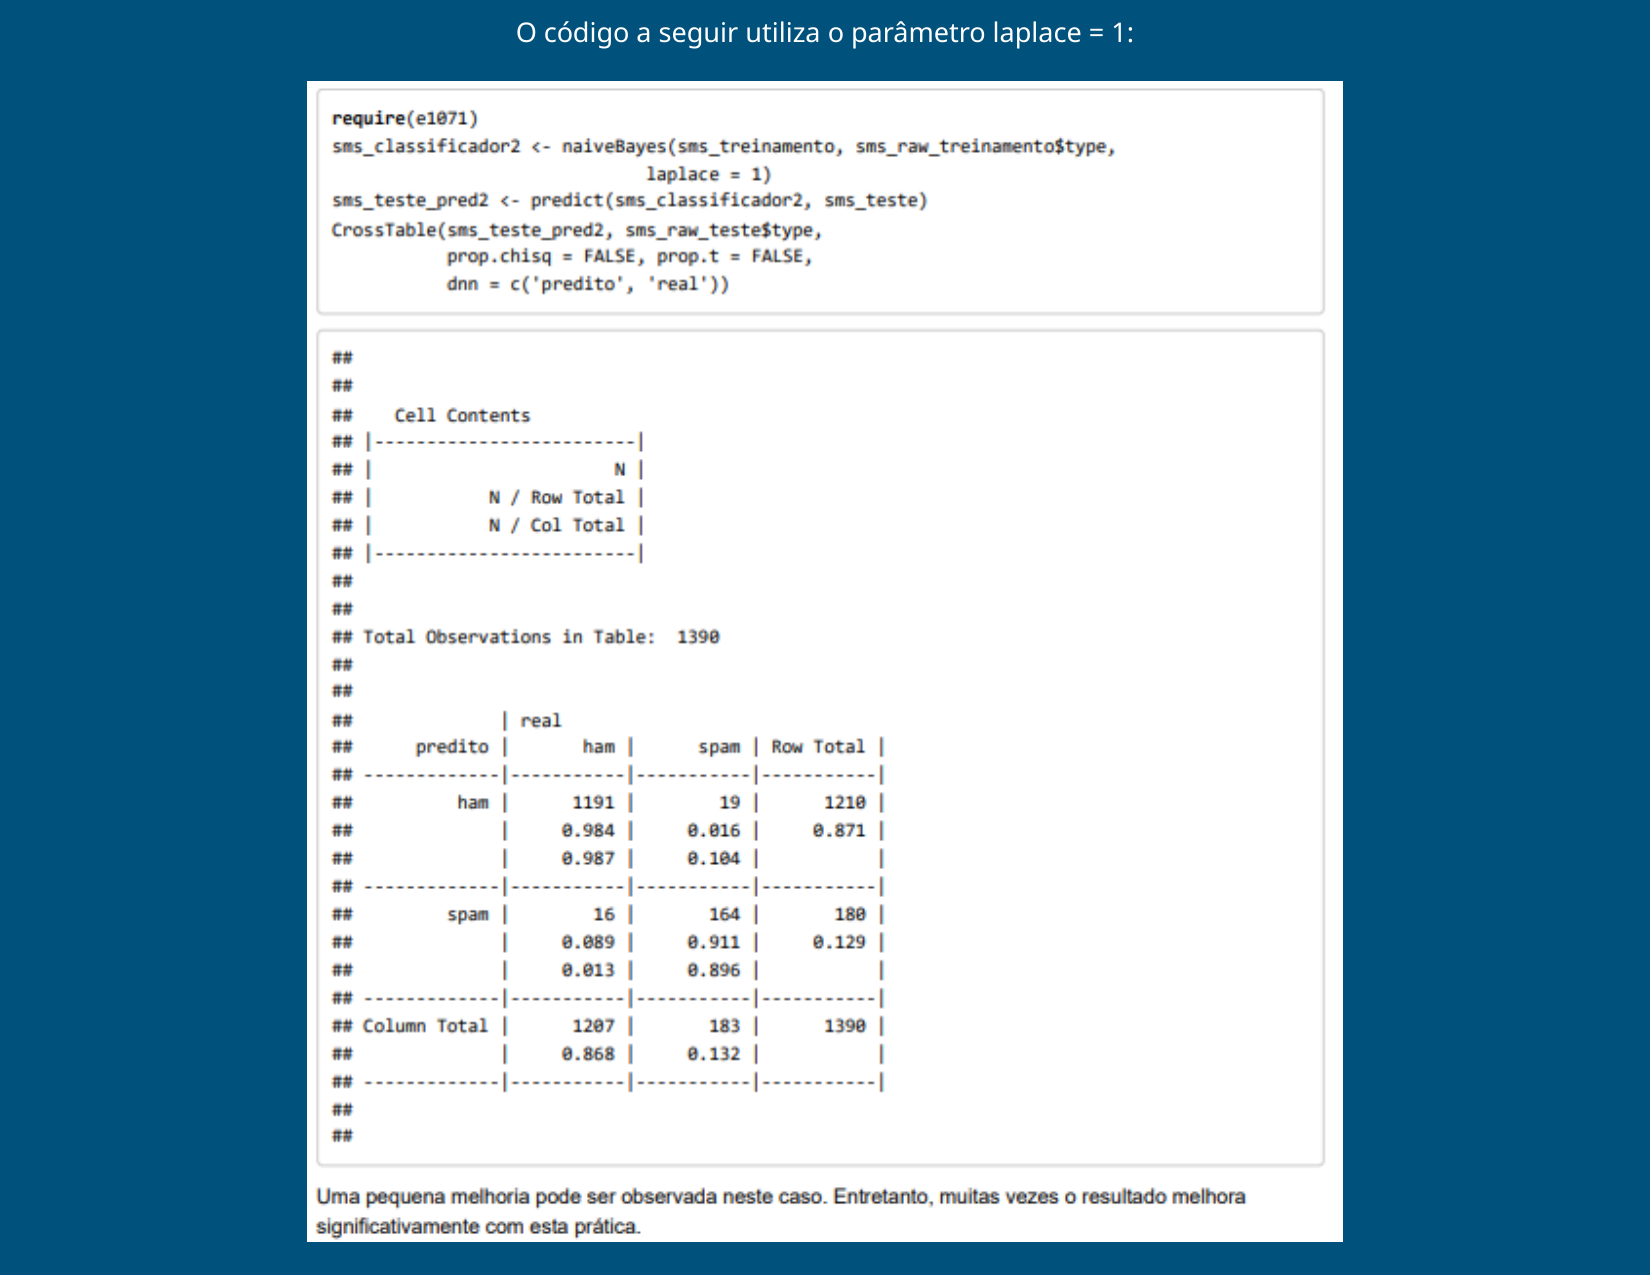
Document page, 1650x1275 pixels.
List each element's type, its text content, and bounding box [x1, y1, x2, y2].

picture [308, 82, 1342, 1241]
text_box O código a seguir utiliza o parâmetro laplace = 1: [0, 0, 1650, 63]
